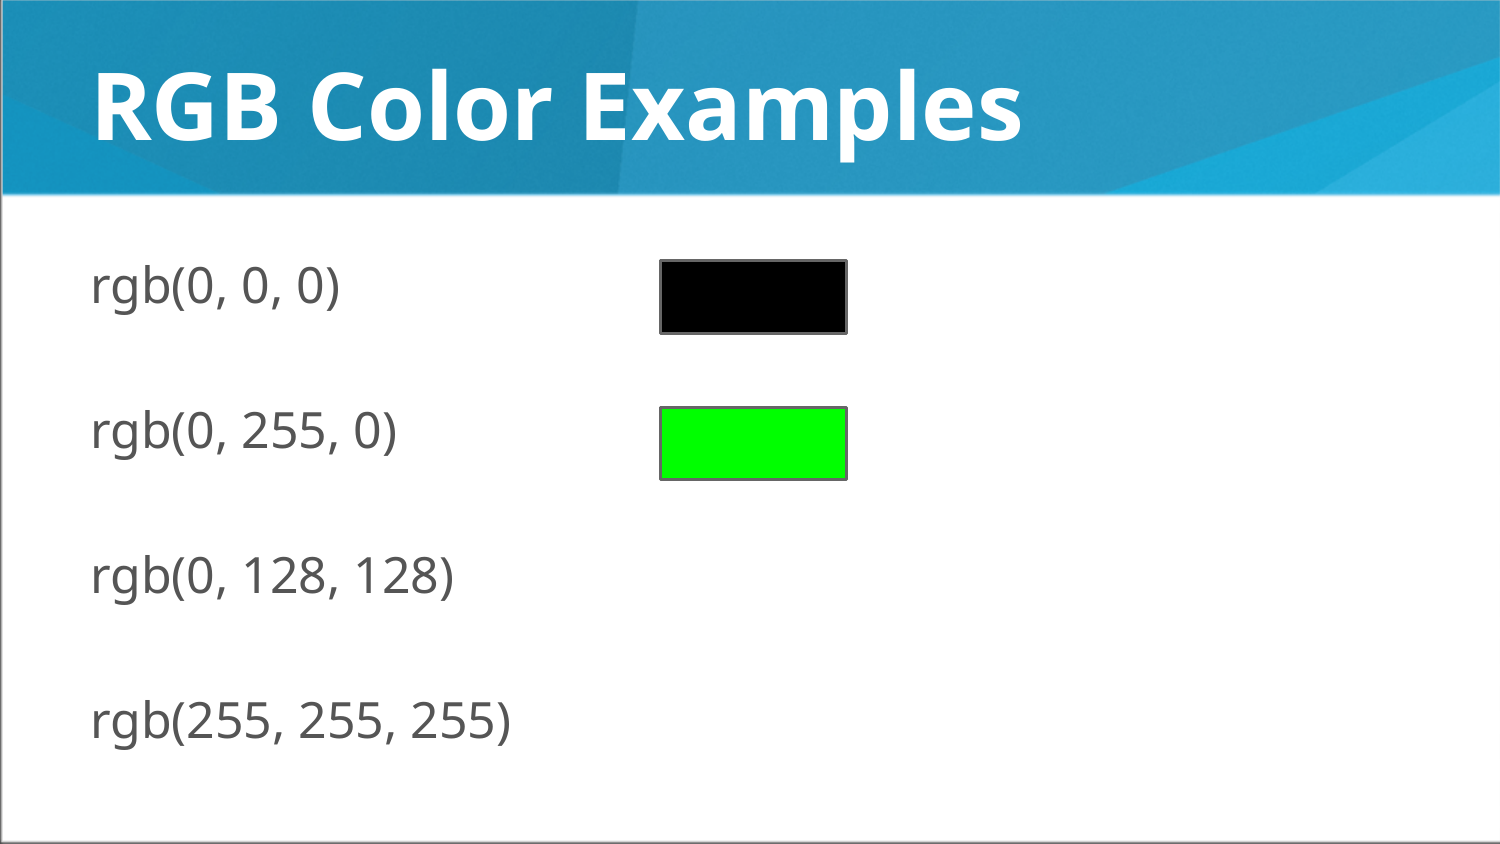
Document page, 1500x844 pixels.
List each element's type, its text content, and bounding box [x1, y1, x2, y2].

picture [0, 0, 1500, 844]
text_box [660, 260, 847, 334]
text_box [660, 407, 847, 480]
list rgb(0, 0, 0) rgb(0, 255, 0) rgb(0, 128, 128) rgb(255, 255, 255) [75, 238, 1432, 800]
title RGB Color Examples [75, 33, 1425, 175]
